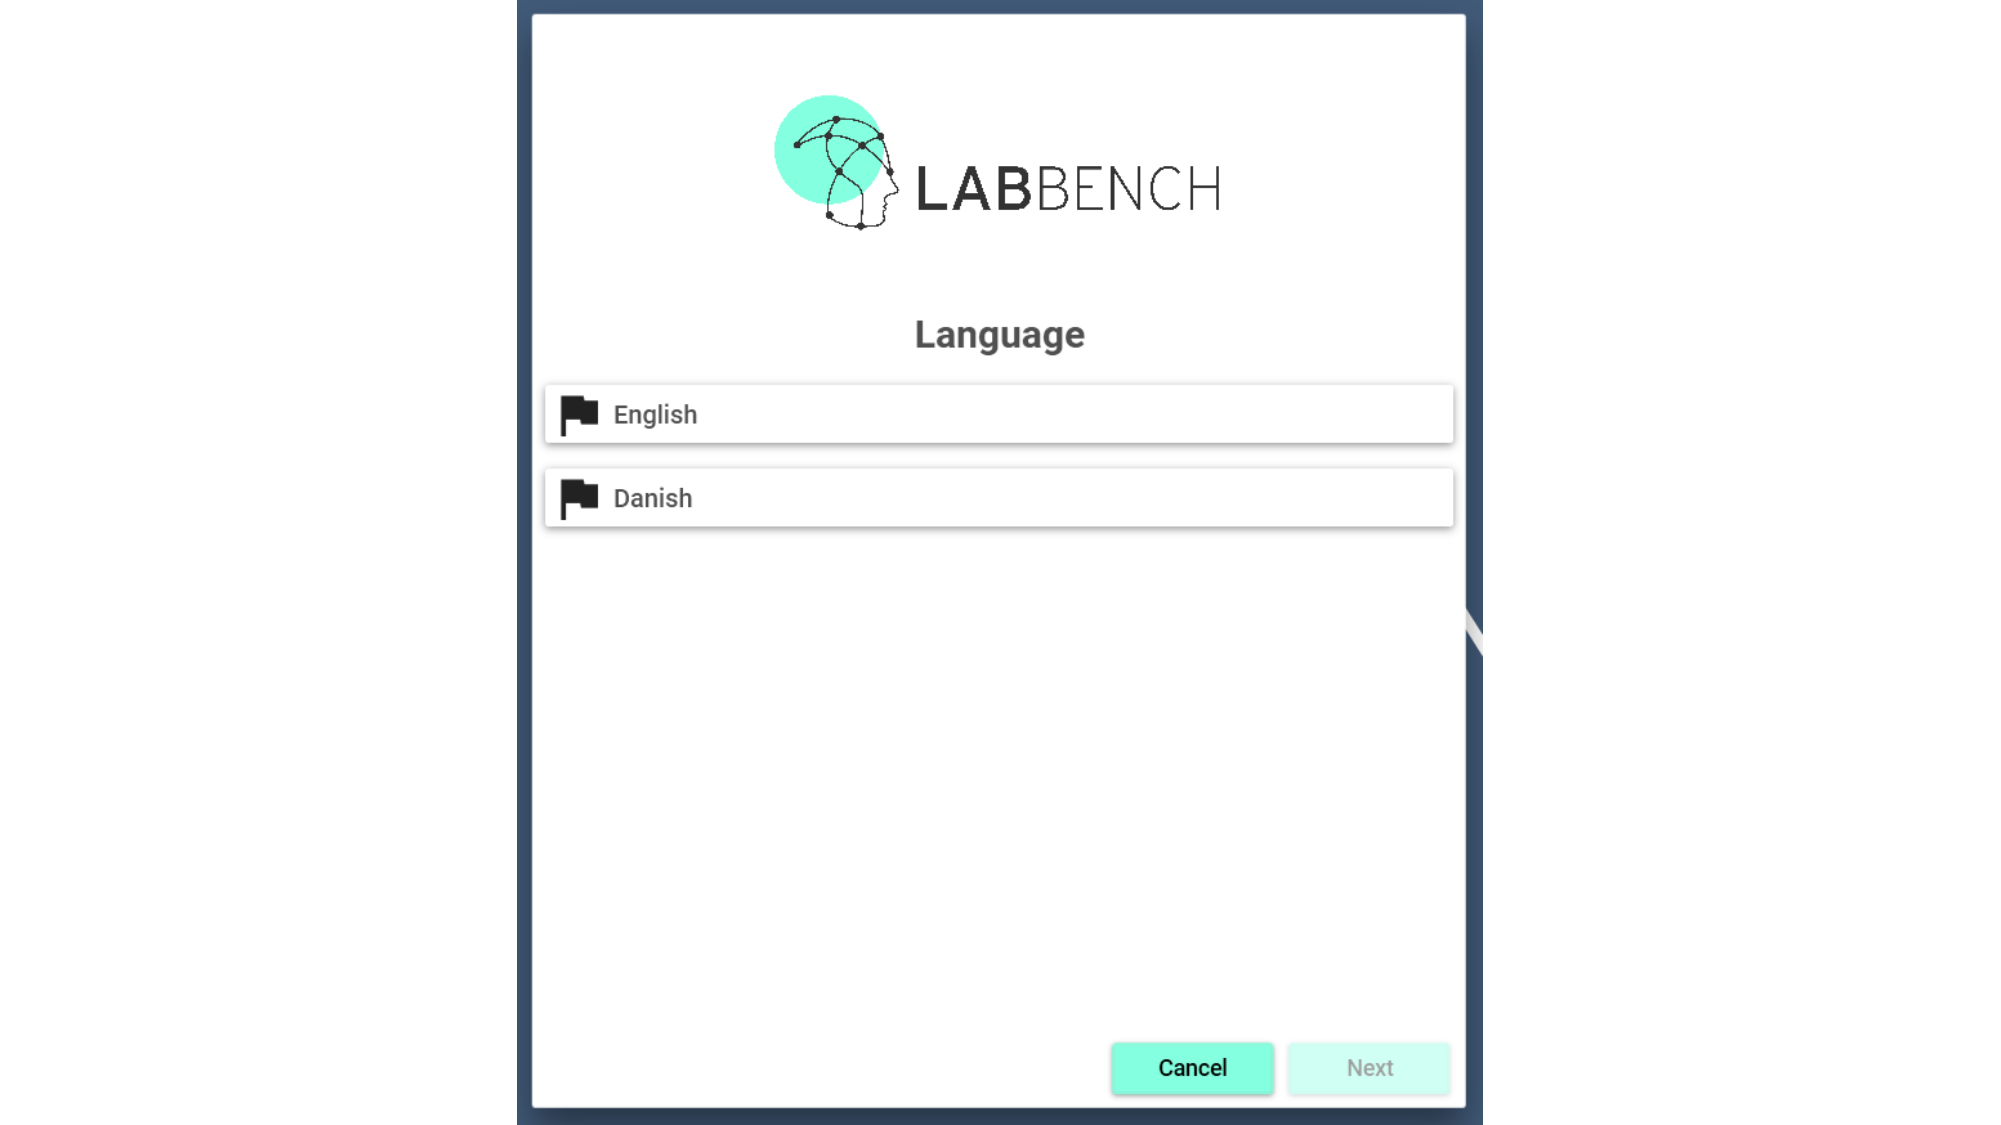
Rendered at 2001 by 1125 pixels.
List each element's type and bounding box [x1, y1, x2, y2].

picture [517, 0, 1483, 1125]
